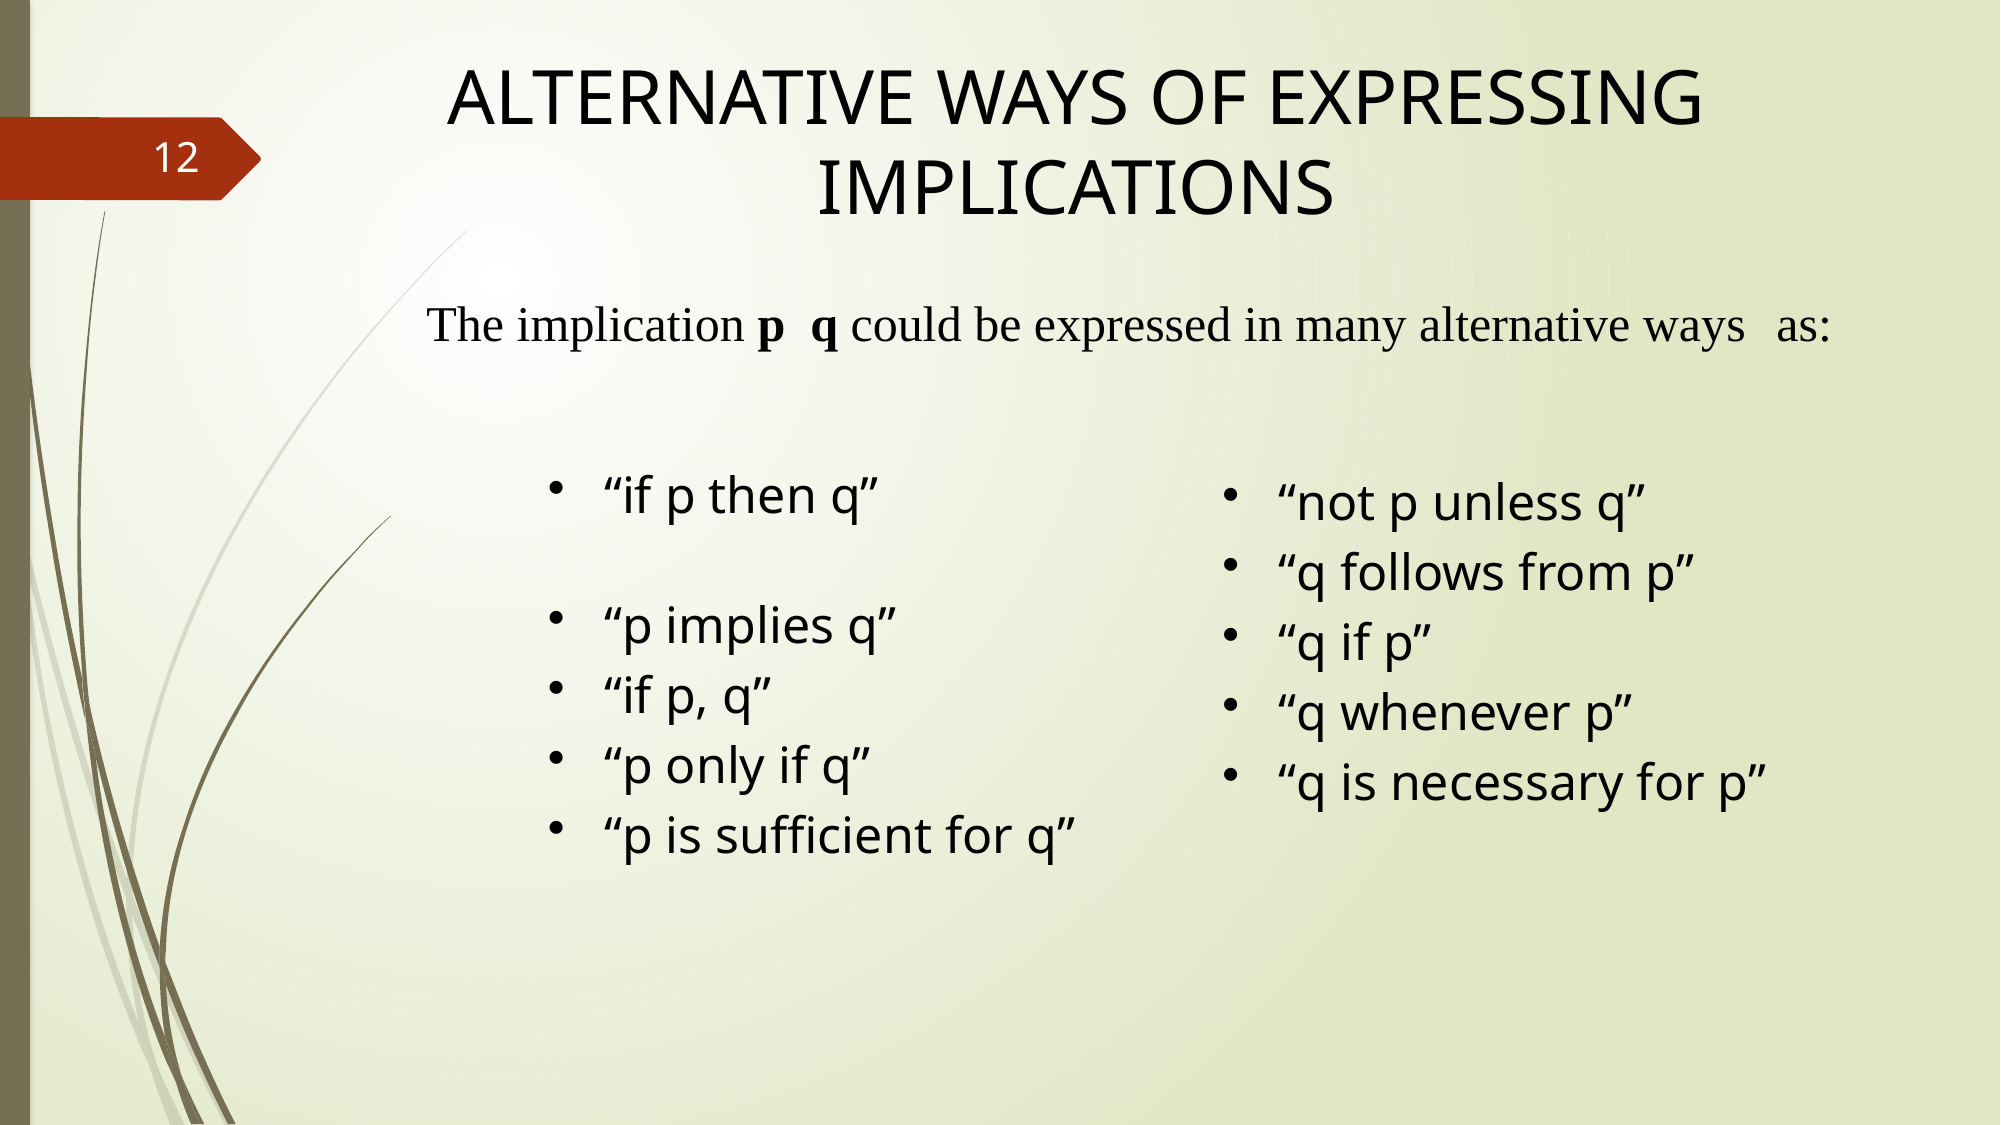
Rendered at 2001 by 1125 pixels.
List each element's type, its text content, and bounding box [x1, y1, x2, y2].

slide_number 12 [87, 129, 216, 190]
text_box “not p unless q” “q follows from p” “q if p” “q whenever p” “q is necessary for p” [1207, 463, 1920, 780]
text_box “if p then q” “p implies q” “if p, q” “p only if q” “p is sufficient for q” [533, 456, 1140, 905]
text_box ALTERNATIVE WAYS OF EXPRESSING IMPLICATIONS [399, 87, 1754, 192]
